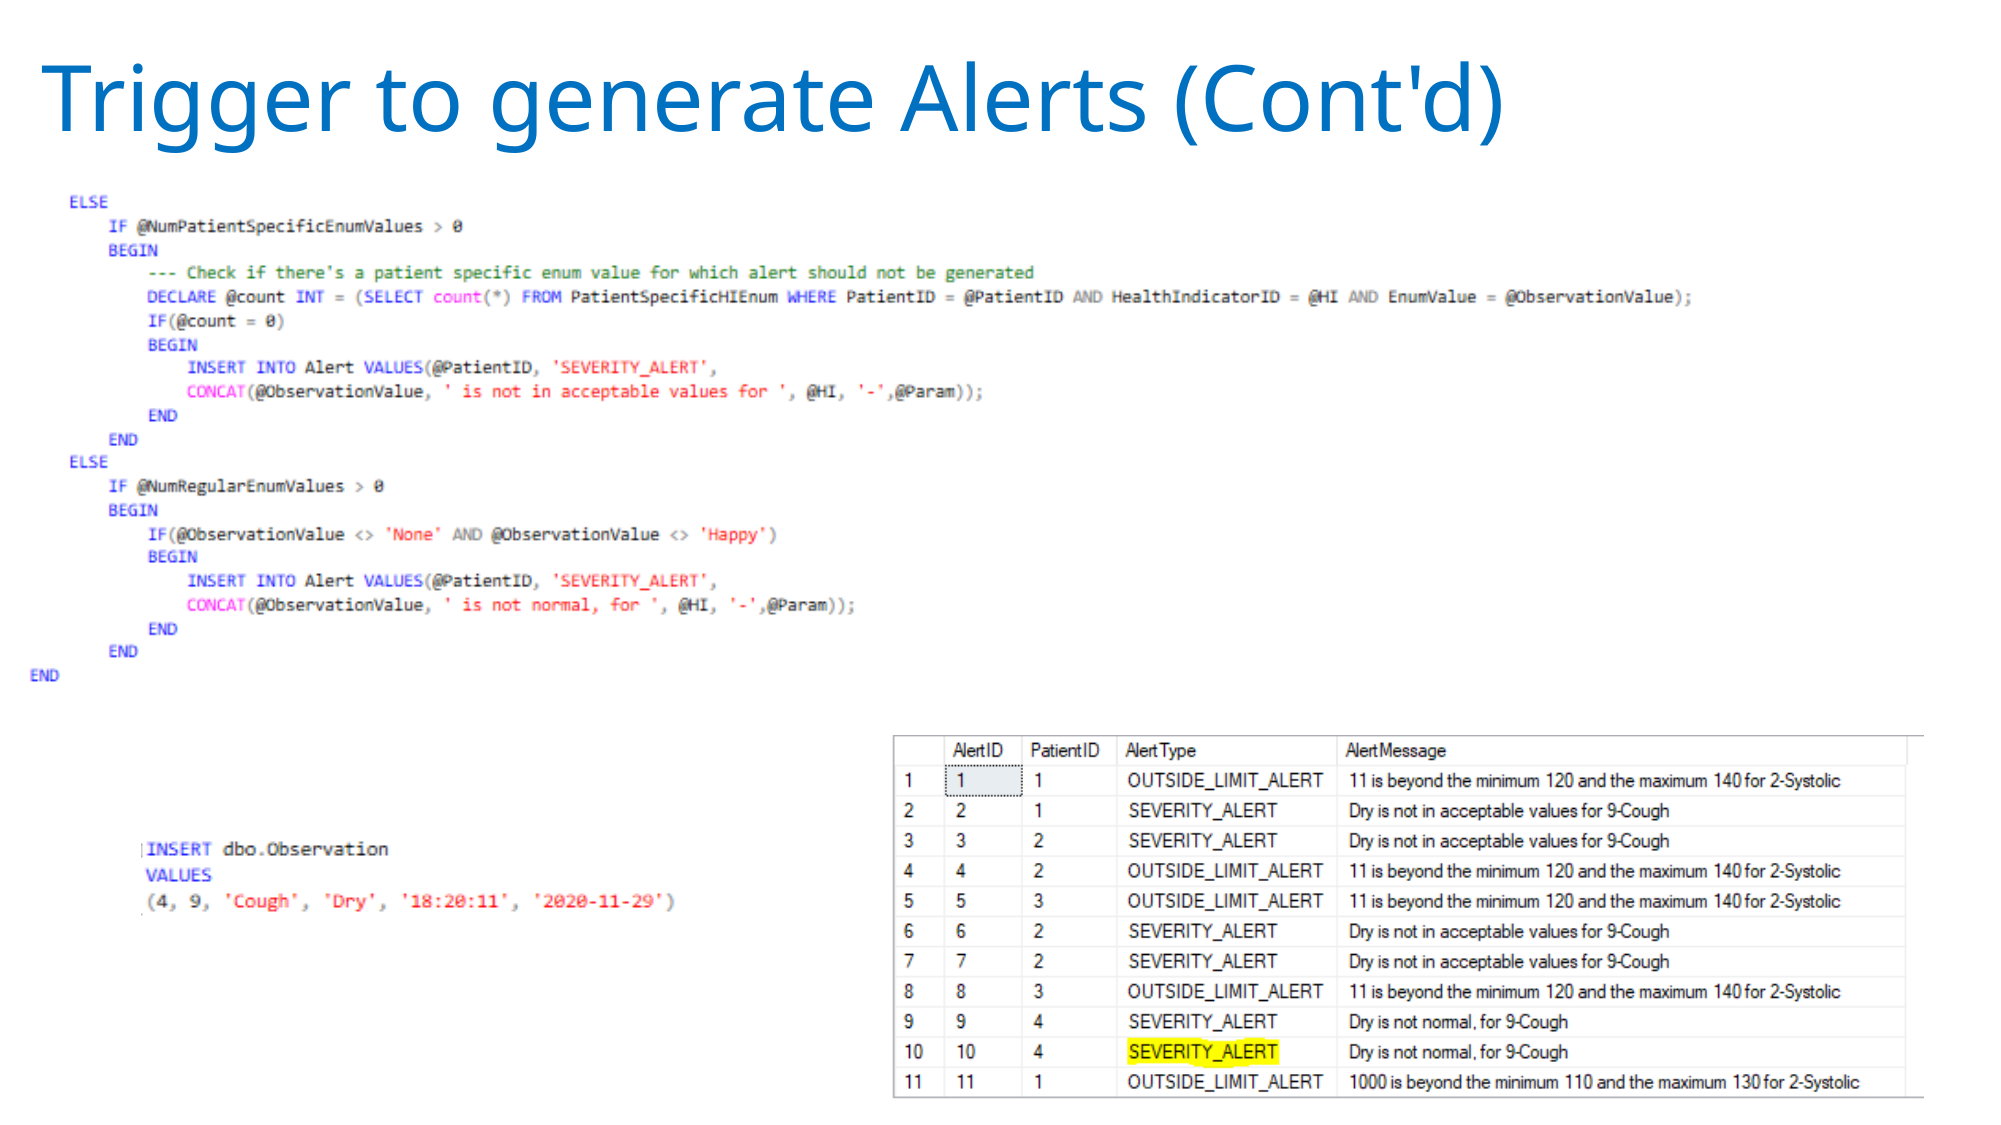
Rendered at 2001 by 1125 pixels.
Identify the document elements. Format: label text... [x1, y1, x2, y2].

picture [141, 834, 691, 926]
picture [890, 735, 1924, 1100]
picture [27, 188, 1702, 691]
title Trigger to generate Alerts (Cont'd) [26, 15, 1752, 188]
